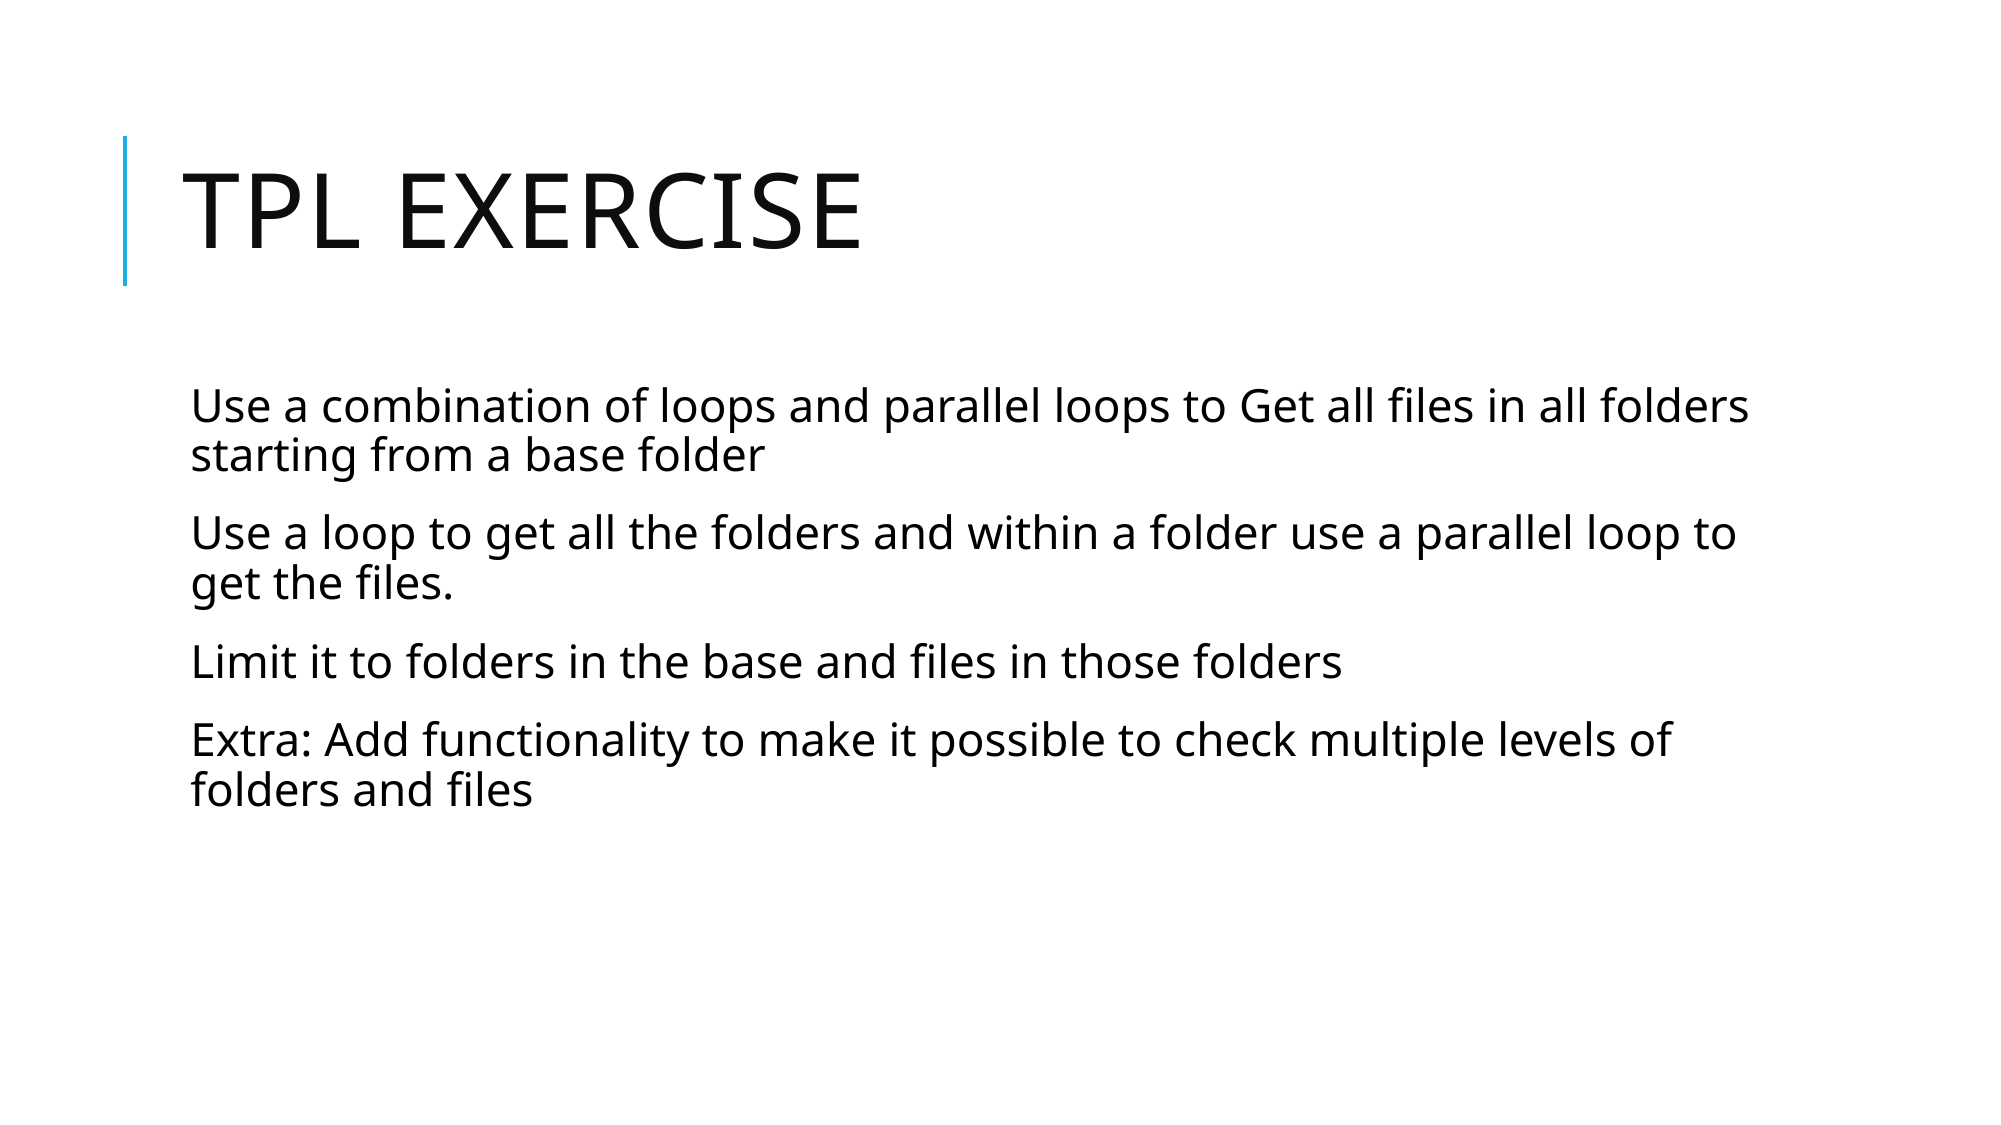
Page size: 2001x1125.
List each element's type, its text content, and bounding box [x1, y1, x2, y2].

list Use a combination of loops and parallel loops to Get all files in all folders starting from a base folder Use a loop to get all the folders and within a folder use a parallel loop to get the files. Limit it to folders in the base and files in those folders Extra: Add functionality to make it possible to check multiple levels of folders and files [168, 375, 1763, 1035]
title TPL exercise [168, 96, 1763, 342]
